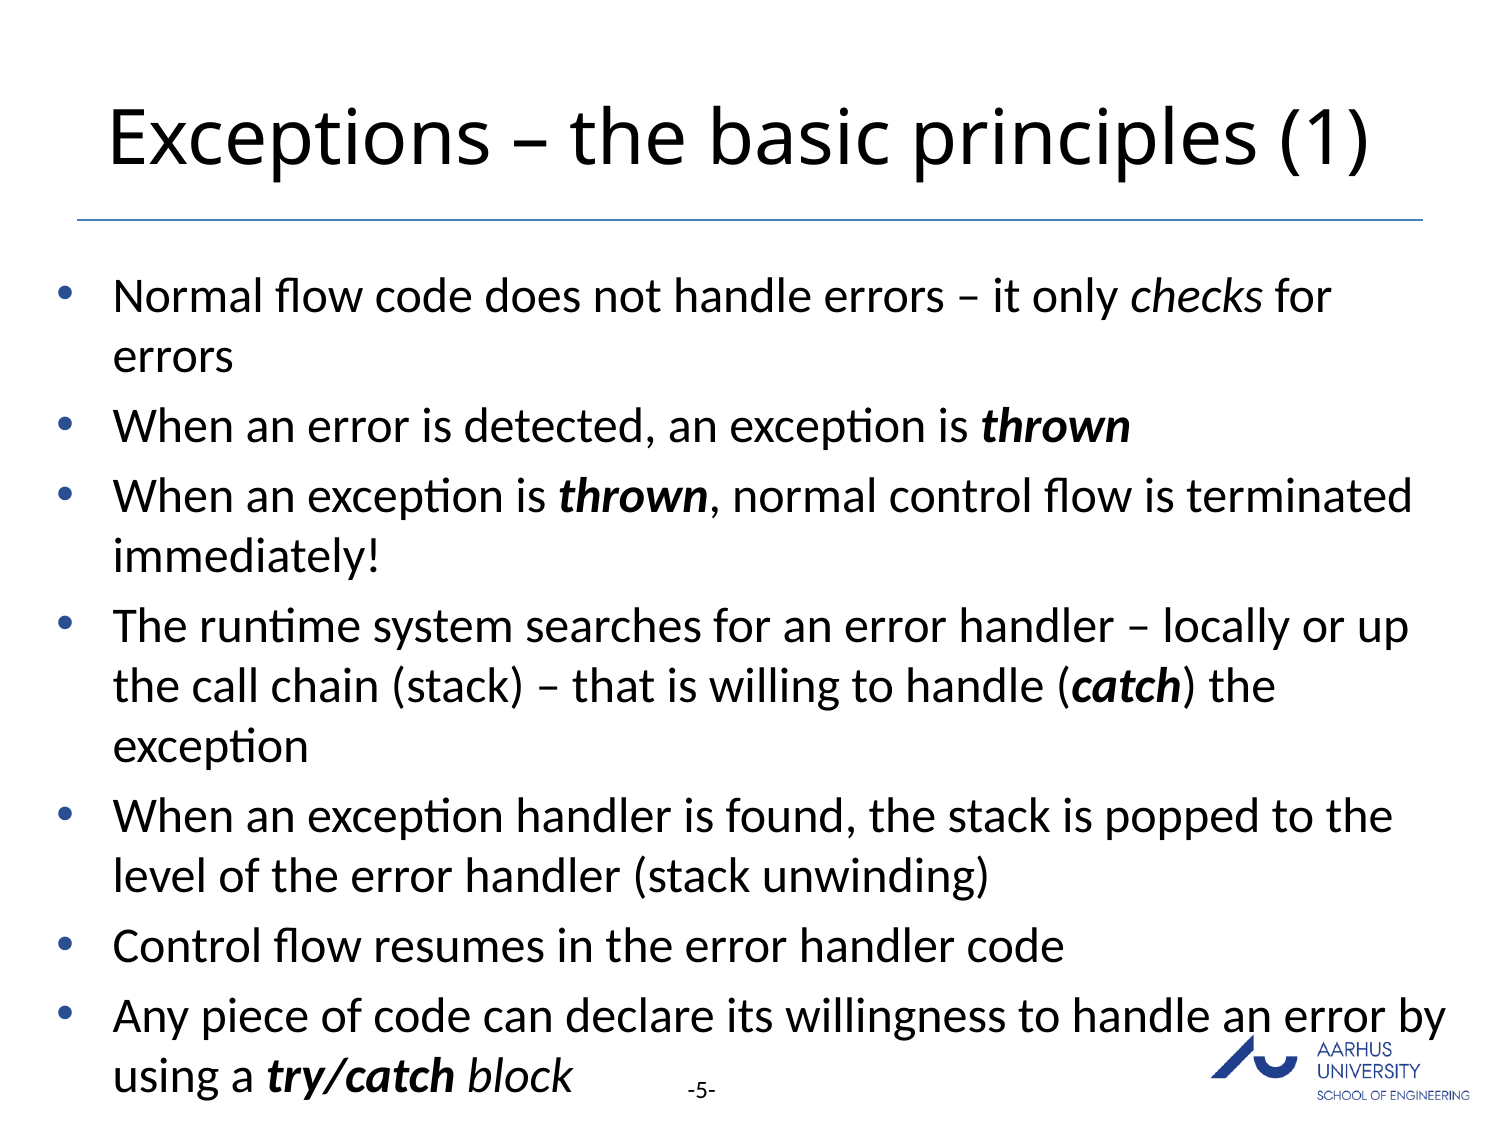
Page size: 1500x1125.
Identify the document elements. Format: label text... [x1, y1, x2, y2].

picture [1210, 1083, 1470, 1100]
title Exceptions – the basic principles (1) [88, 39, 1388, 228]
list Normal flow code does not handle errors – it only checks for errors When an error is detected, an exception is thrown When an exception is thrown, normal control flow is terminated immediately! The runtime system searches for an error handler – locally or up the call chain (stack) – that is willing to handle (catch) the exception When an exception handler is found, the stack is popped to the level of the error handler (stack unwinding) Control flow resumes in the error handler code Any piece of code can declare its willingness to handle an error by using a try/catch block [41, 255, 1471, 1083]
